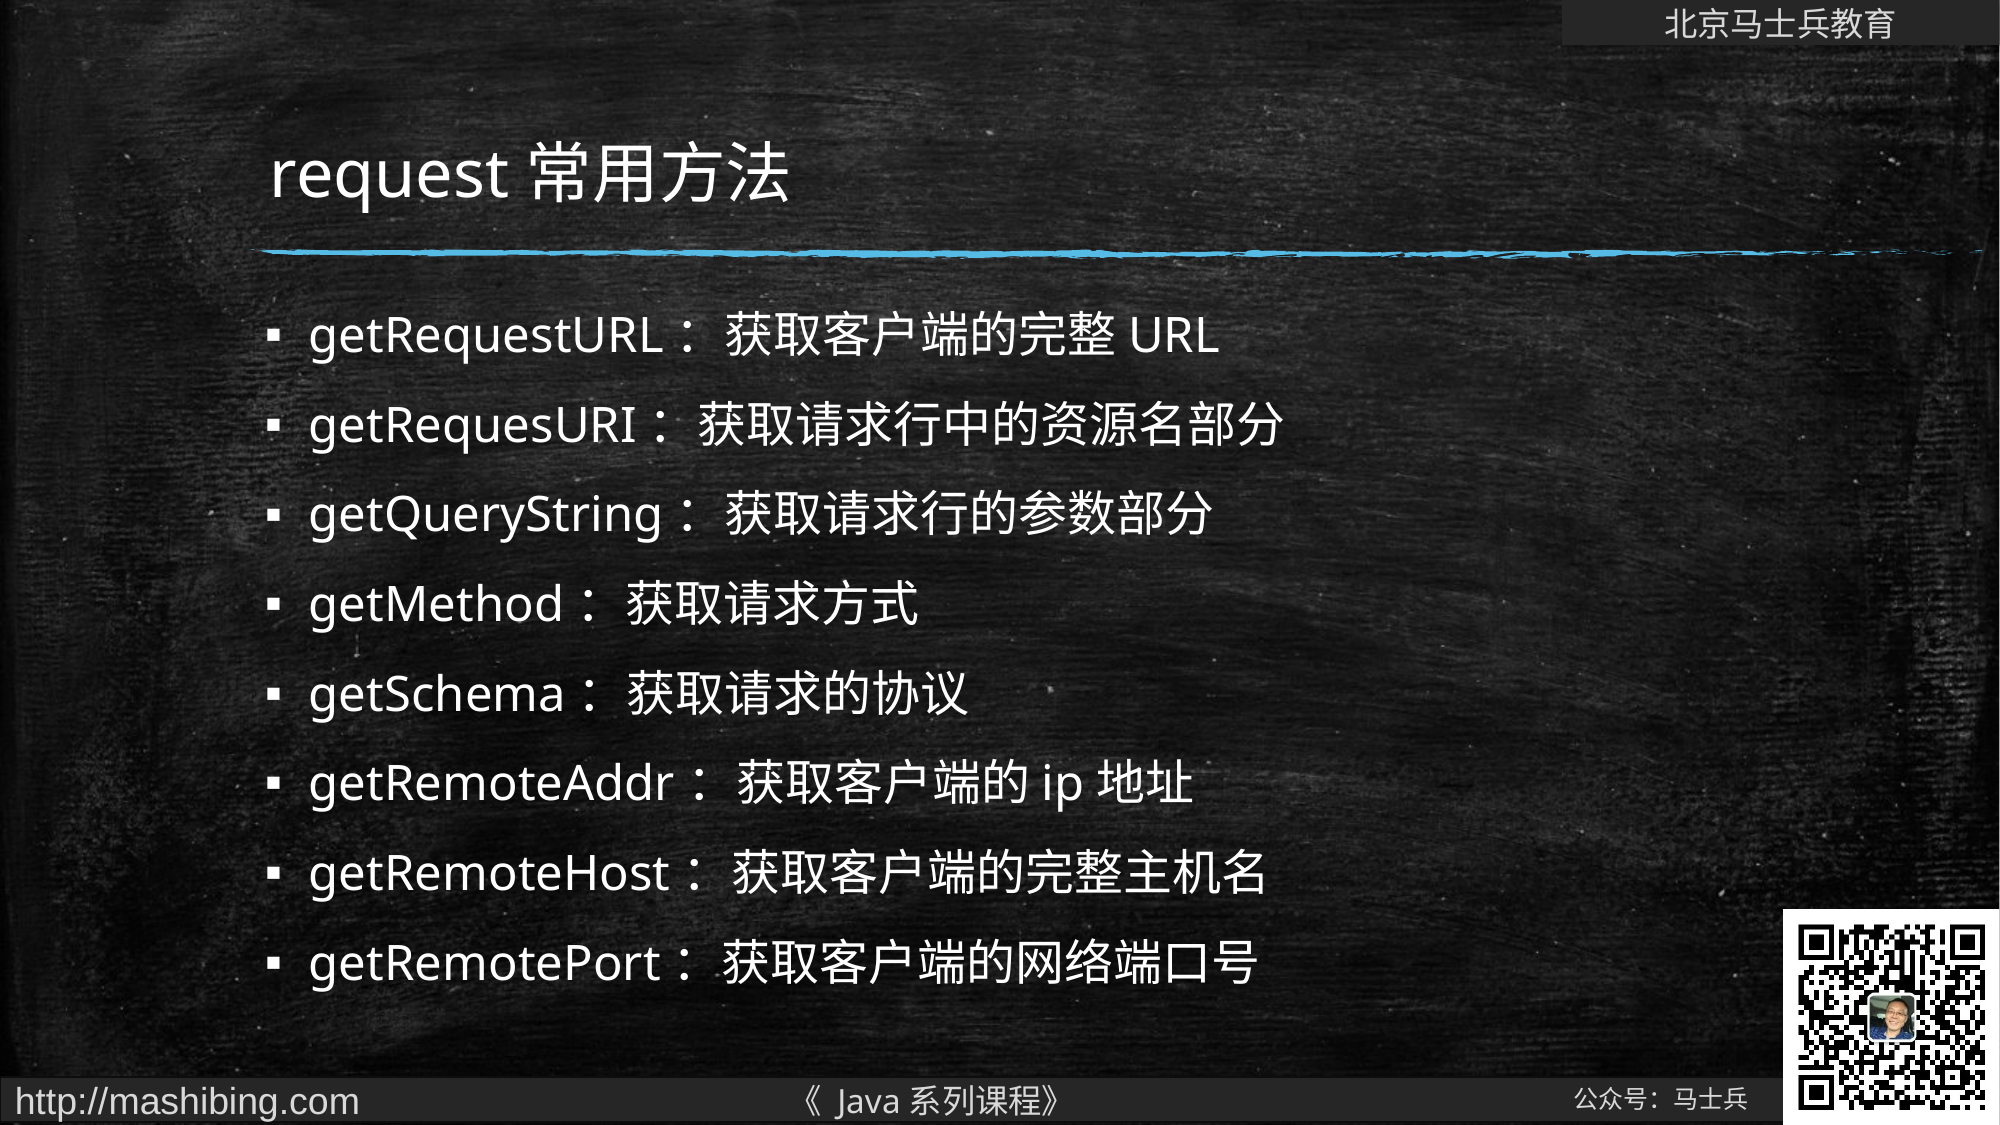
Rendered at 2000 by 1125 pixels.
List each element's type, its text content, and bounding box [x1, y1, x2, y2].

title request常用方法 [254, 52, 1755, 220]
picture [1783, 909, 2000, 1125]
list getRequestURL：获取客户端的完整URL getRequesURI：获取请求行中的资源名部分 getQueryString：获取请求行的参数部分 getMethod：获取请求方式 getSchema：获取请求的协议 getRemoteAddr：获取客户端的ip地址 getRemoteHost：获取客户端的完整主机名 getRemotePort：获取客户端的网络端口号 [249, 302, 1750, 1003]
